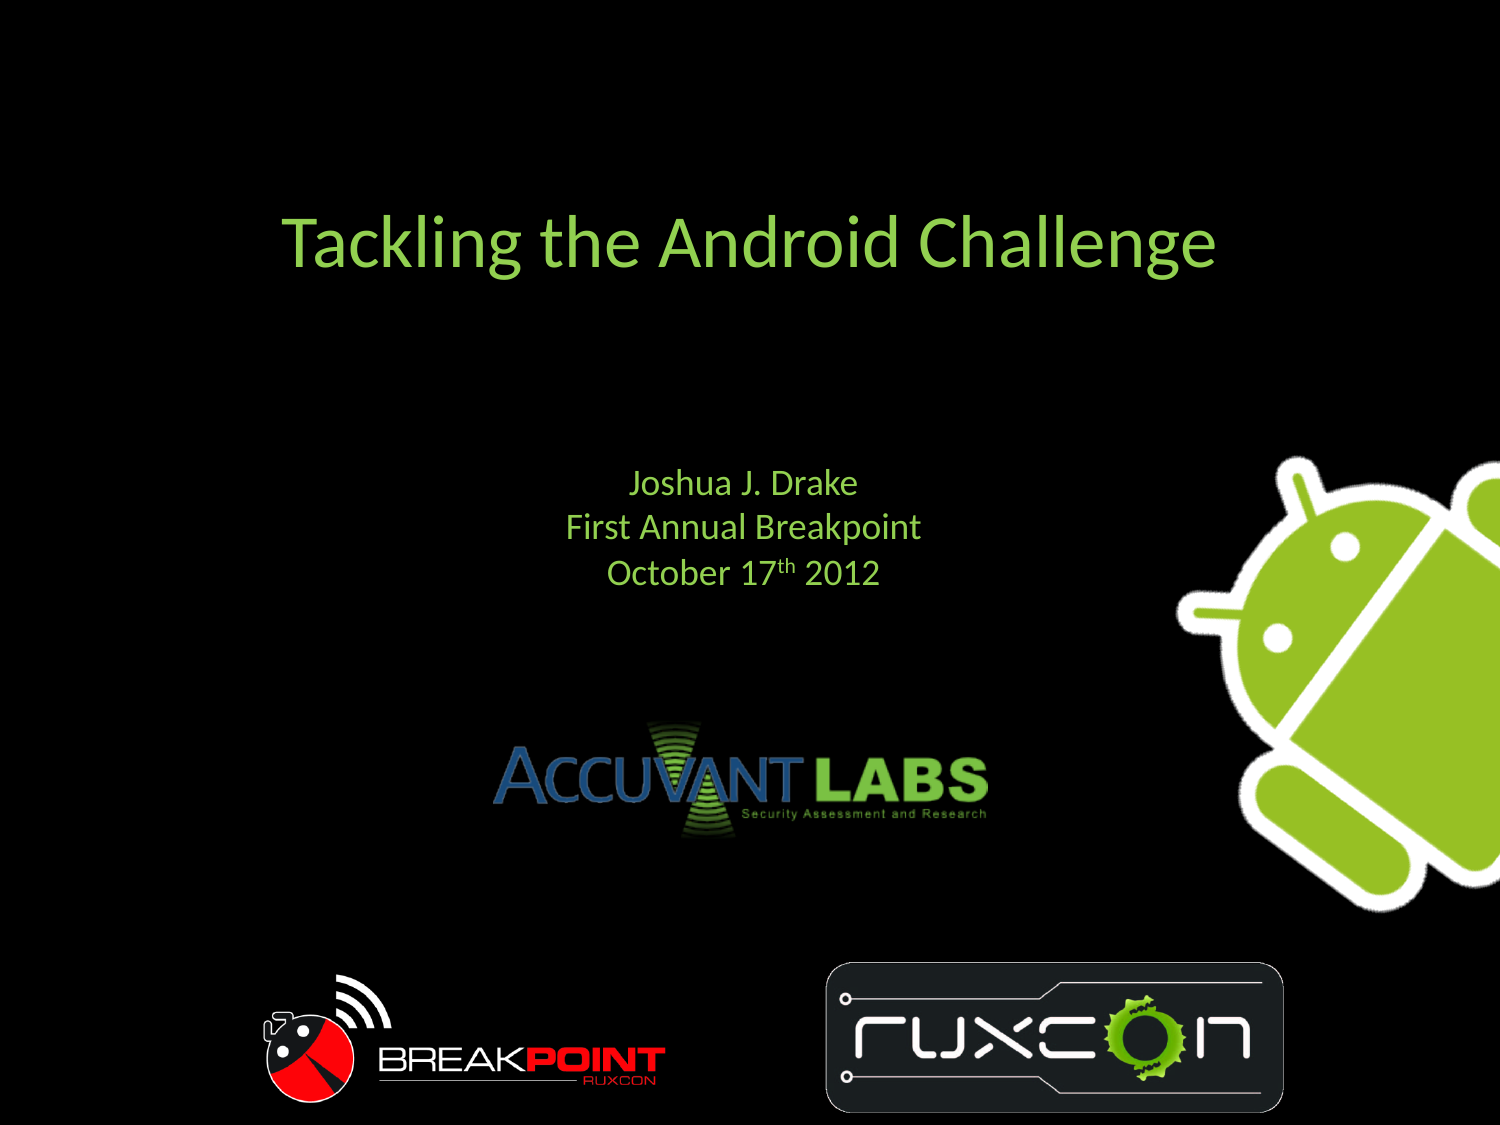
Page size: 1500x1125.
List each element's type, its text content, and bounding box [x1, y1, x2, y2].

title Joshua J. Drake First Annual Breakpoint October 17th 2012 [487, 450, 1000, 638]
picture [249, 962, 679, 1113]
picture [493, 710, 988, 850]
text_box Tackling the Android Challenge [87, 137, 1413, 338]
picture [825, 962, 1284, 1113]
picture [1073, 326, 1500, 1031]
